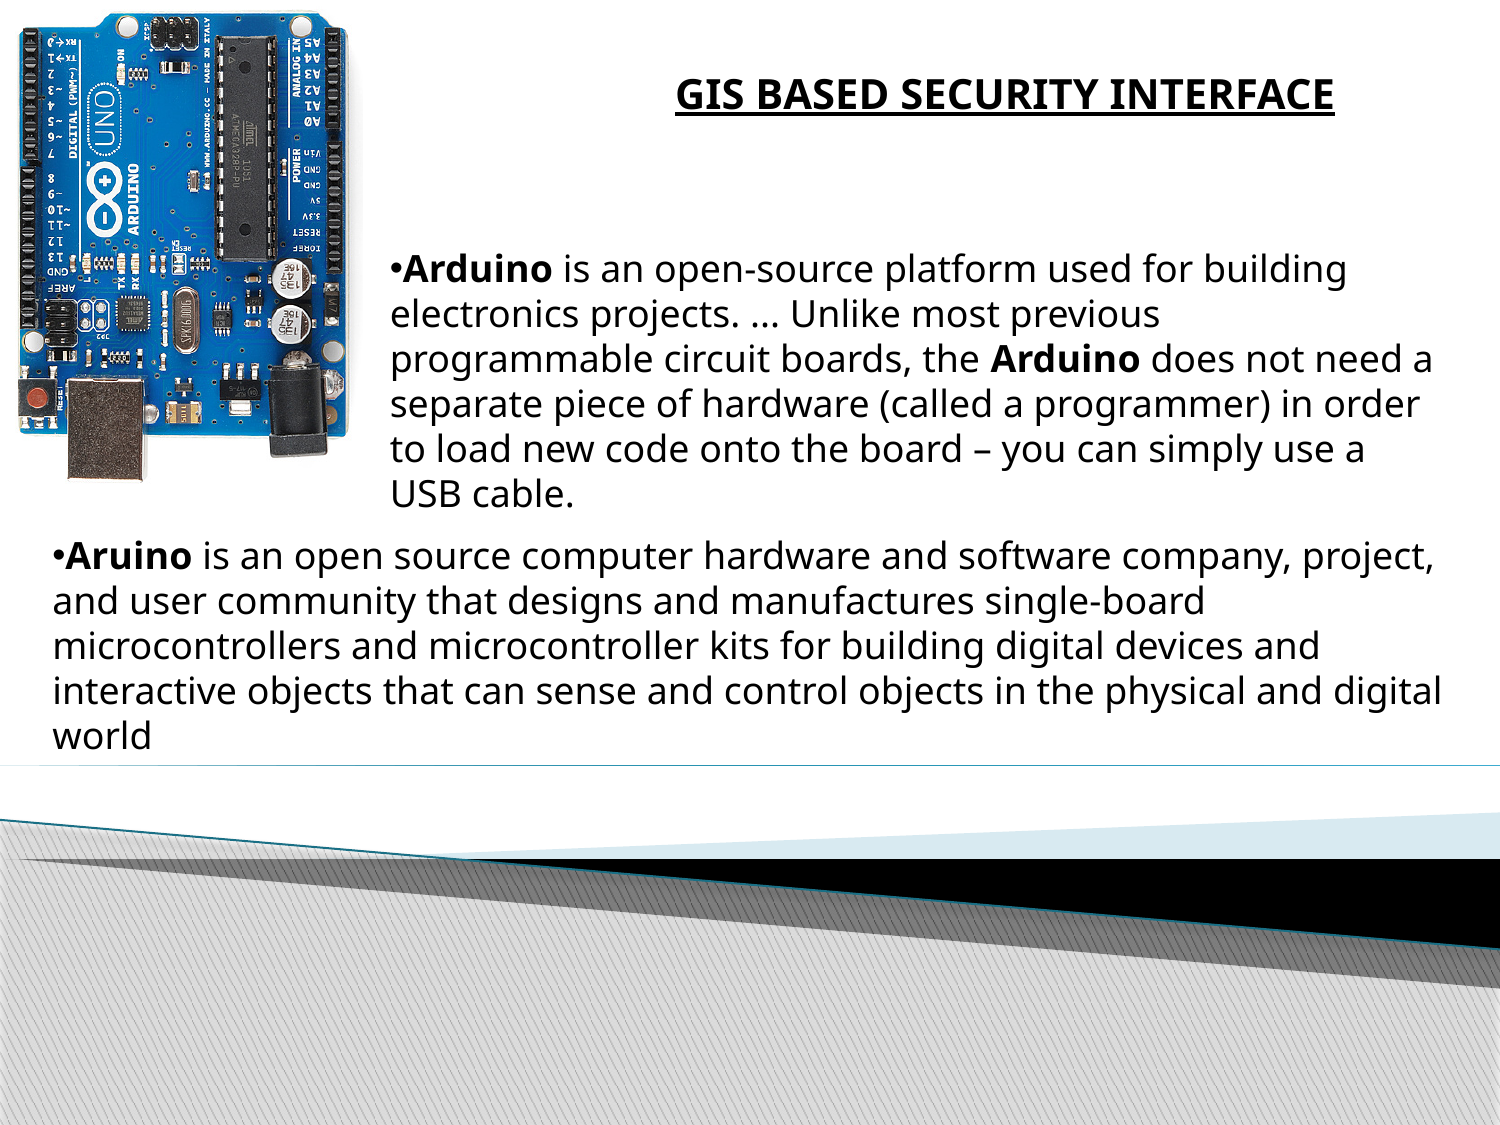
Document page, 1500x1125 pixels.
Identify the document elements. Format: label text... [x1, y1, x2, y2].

picture [5, 859, 1500, 989]
title GIS BASED SECURITY INTERFACE [600, 50, 1350, 125]
picture [0, 0, 363, 494]
text_box Aruino is an open source computer hardware and software company, project, and user community that designs and manufactures single-board microcontrollers and microcontroller kits for building digital devices and interactive objects that can sense and control objects in the physical and digital world [37, 524, 1463, 765]
text_box Arduino is an open-source platform used for building electronics projects. ... Unlike most previous programmable circuit boards, the Arduino does not need a separate piece of hardware (called a programmer) in order to load new code onto the board – you can simply use a USB cable. [375, 237, 1450, 523]
